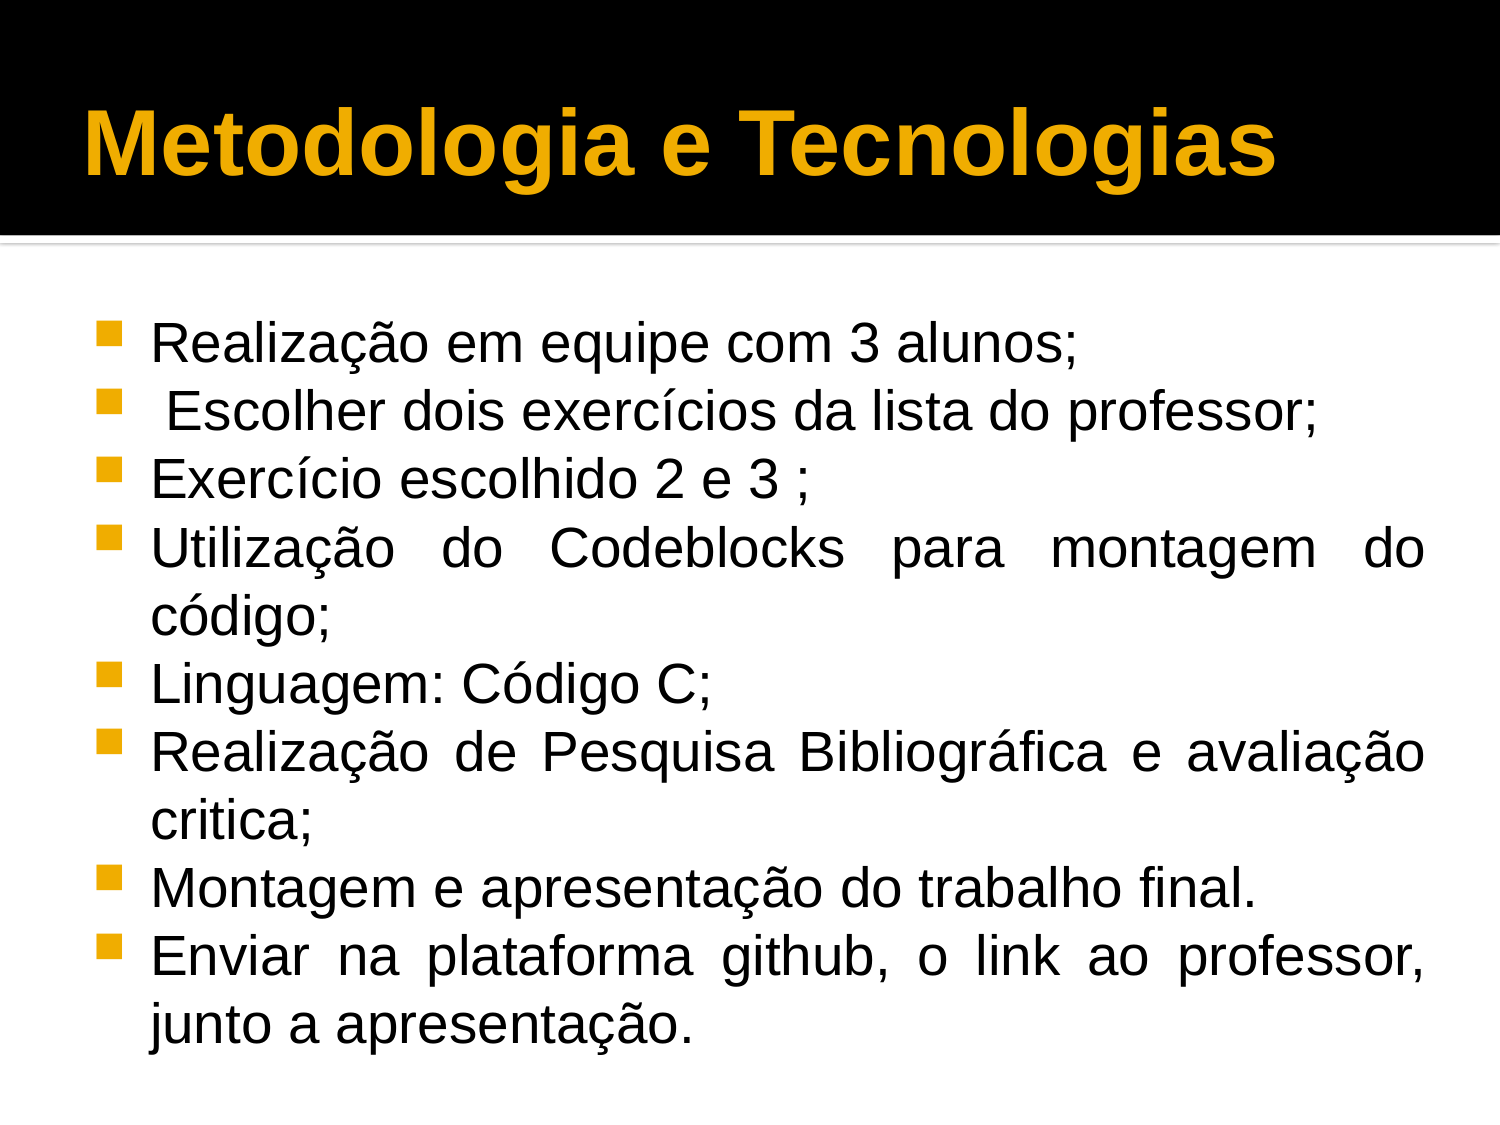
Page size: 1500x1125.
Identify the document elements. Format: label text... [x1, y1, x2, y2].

list Realização em equipe com 3 alunos; Escolher dois exercícios da lista do professor; Exercício escolhido 2 e 3 ; Utilização do Codeblocks para montagem do código; Linguagem: Código C; Realização de Pesquisa Bibliográfica e avaliação critica; Montagem e apresentação do trabalho final. Enviar na plataforma github, o link ao professor, junto a apresentação. [75, 291, 1442, 1079]
title Metodologia e Tecnologias [67, 35, 1418, 241]
